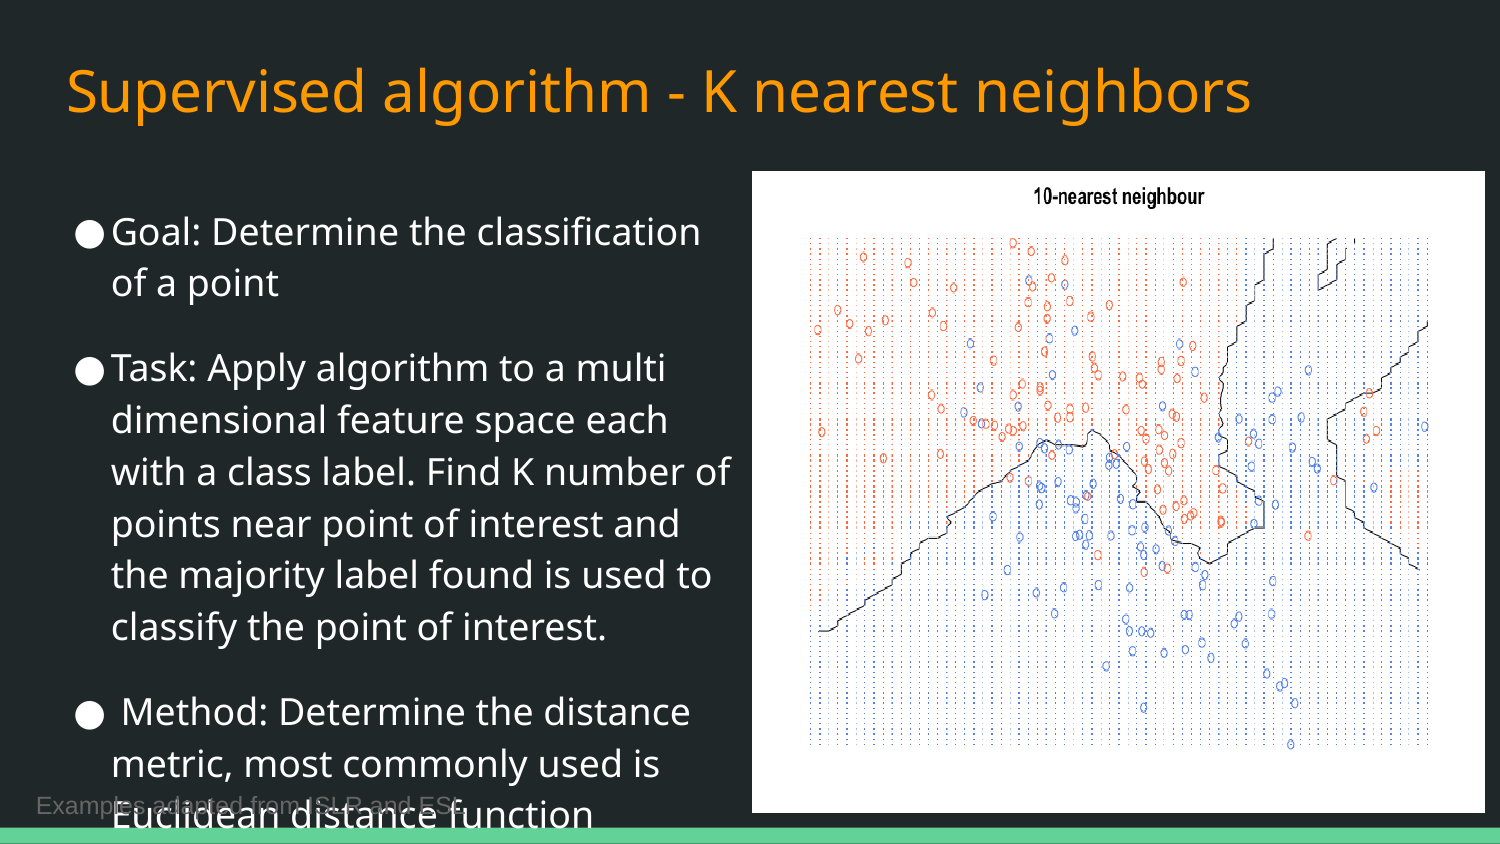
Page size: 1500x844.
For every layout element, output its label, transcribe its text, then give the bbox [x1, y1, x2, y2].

text_box Examples adapted from ISLR and ESL [20, 775, 580, 804]
title Supervised algorithm - K nearest neighbors [51, 39, 1449, 134]
picture [752, 171, 1485, 814]
list Goal: Determine the classification of a point Task: Apply algorithm to a multi dimensional feature space each with a class label. Find K number of points near point of interest and the majority label found is used to classify the point of interest. Method: Determine the distance metric, most commonly used is Euclidean distance function [20, 185, 747, 747]
